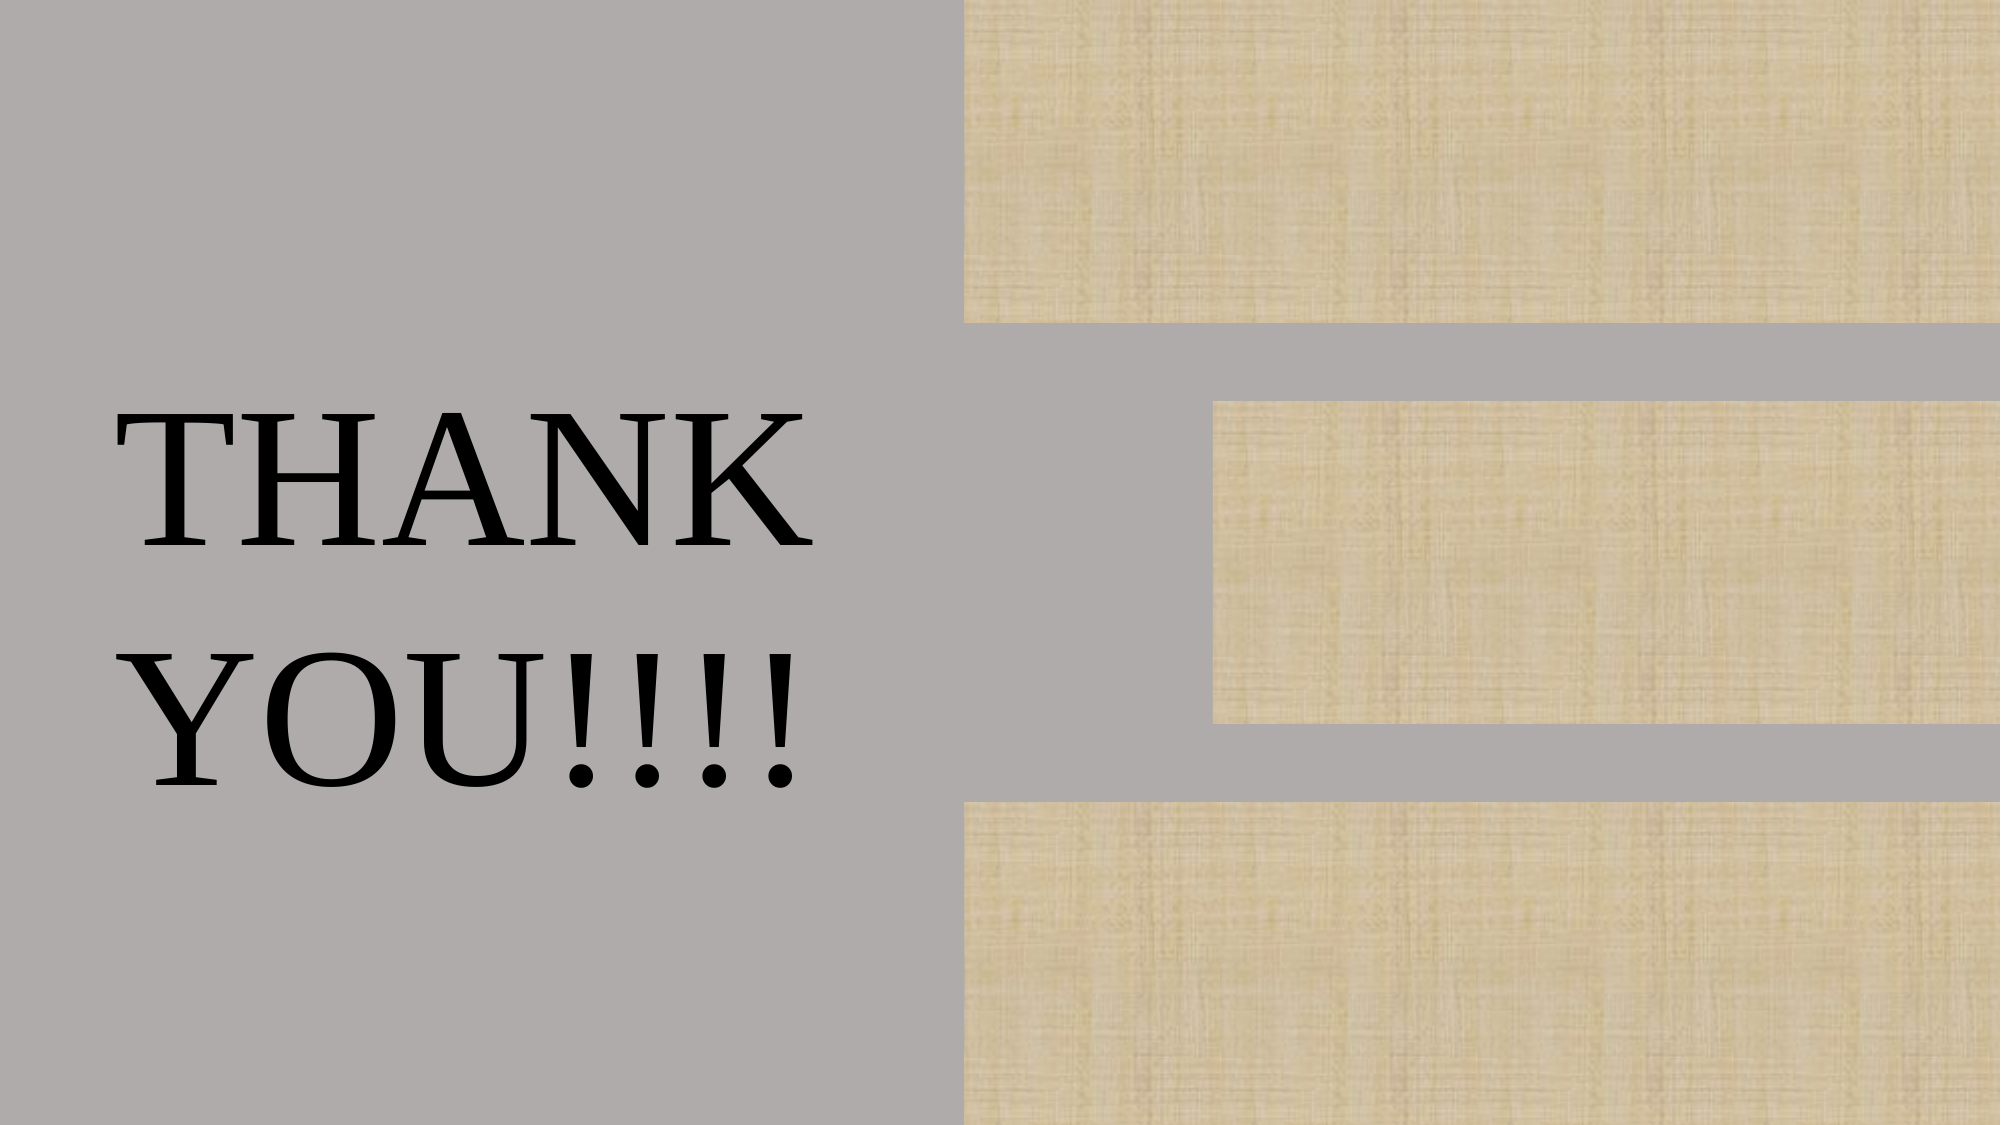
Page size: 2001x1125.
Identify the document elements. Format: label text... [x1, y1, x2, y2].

text_box THANK YOU!!!! [100, 338, 964, 833]
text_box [964, 0, 2000, 1125]
